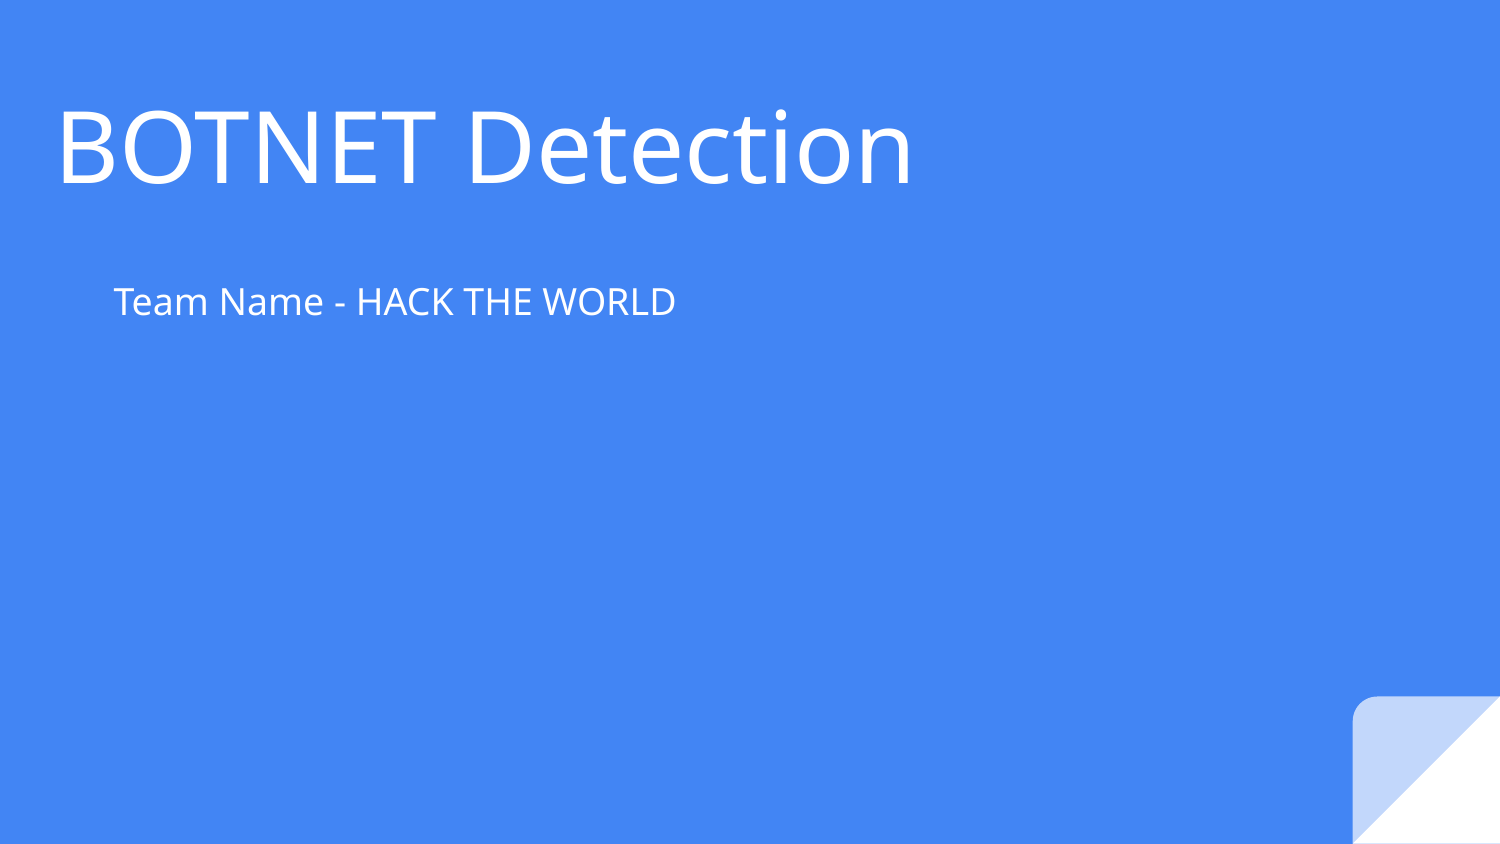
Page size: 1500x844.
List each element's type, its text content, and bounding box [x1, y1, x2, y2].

title BOTNET Detection [40, 53, 1438, 219]
subtitle Team Name - HACK THE WORLD [98, 262, 1091, 581]
